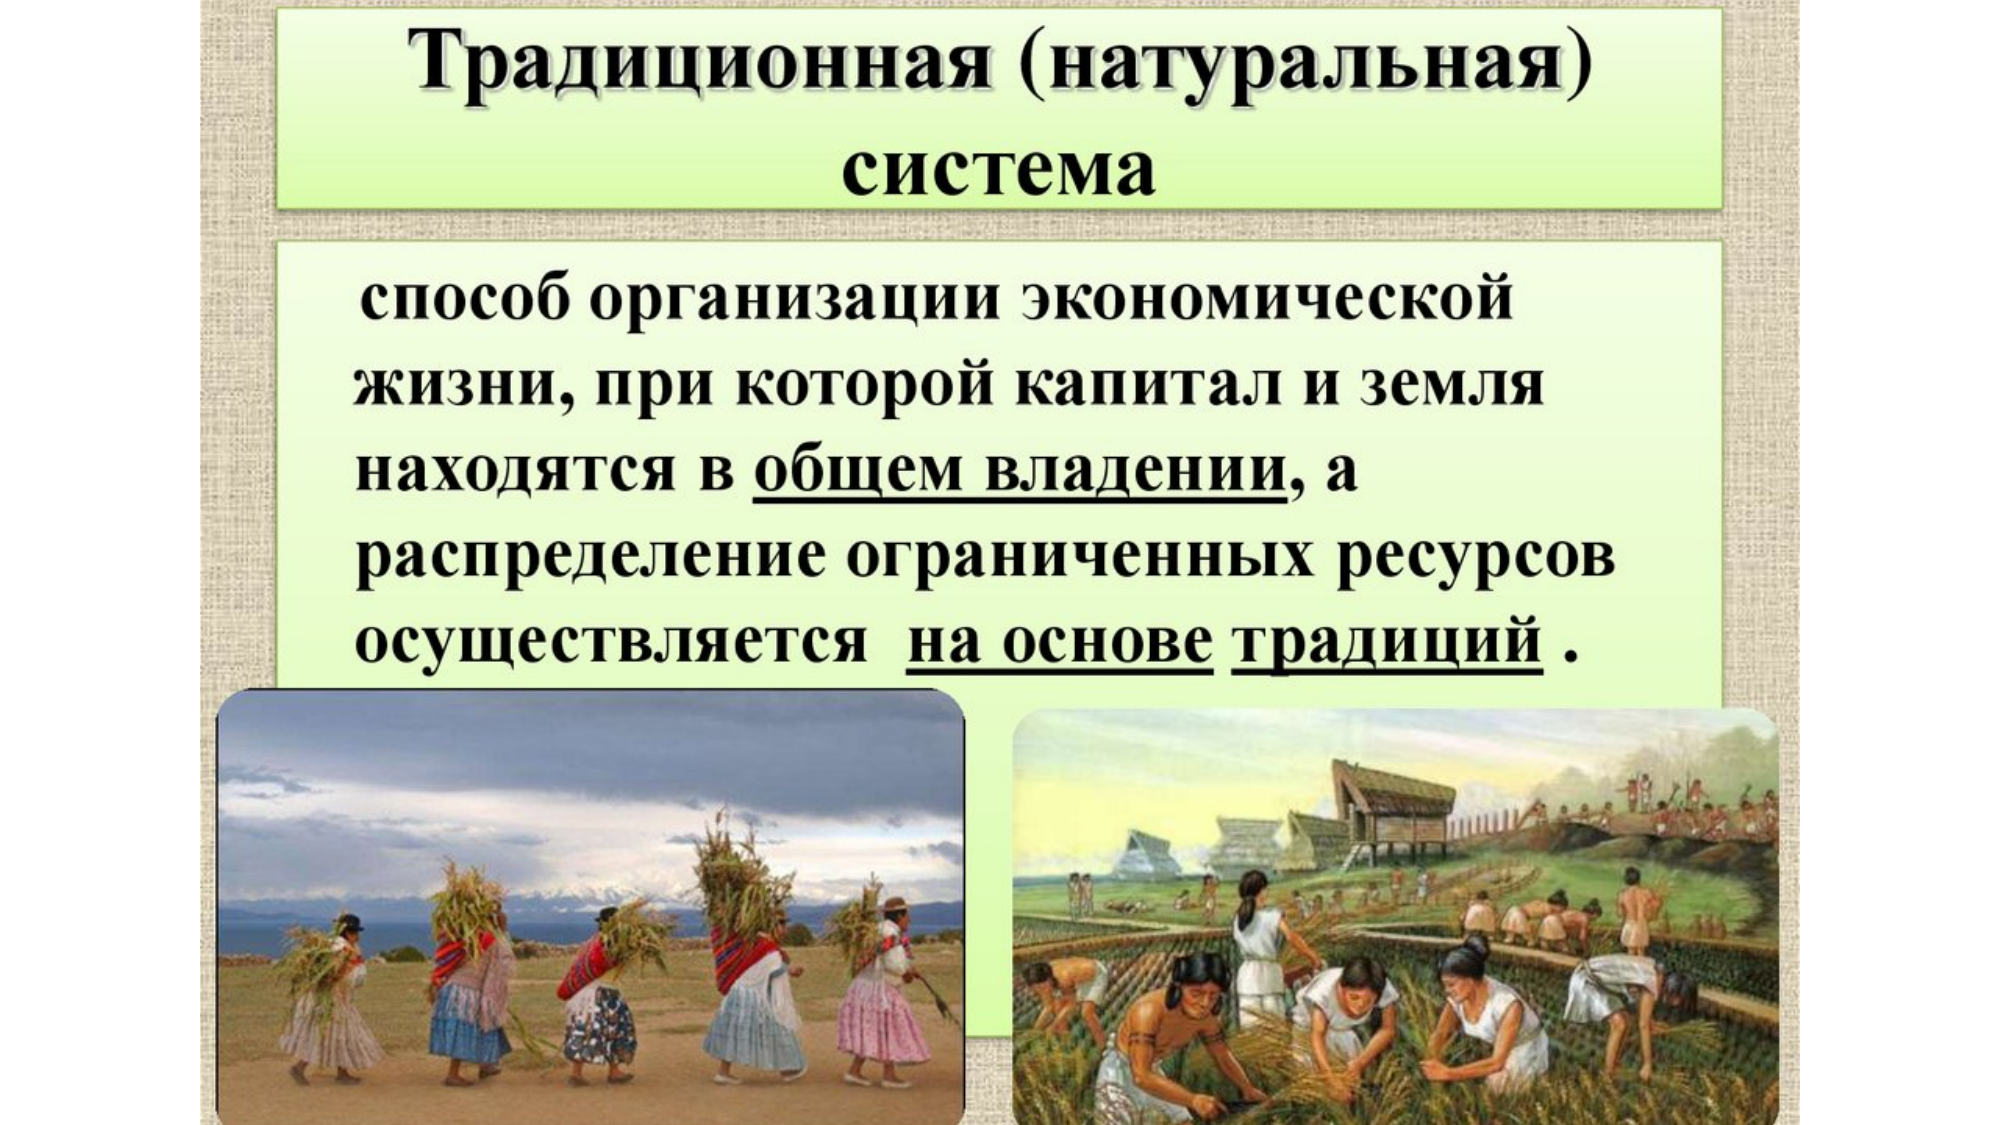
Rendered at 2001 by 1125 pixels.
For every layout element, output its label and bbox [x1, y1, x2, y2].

picture [199, 0, 1800, 1125]
